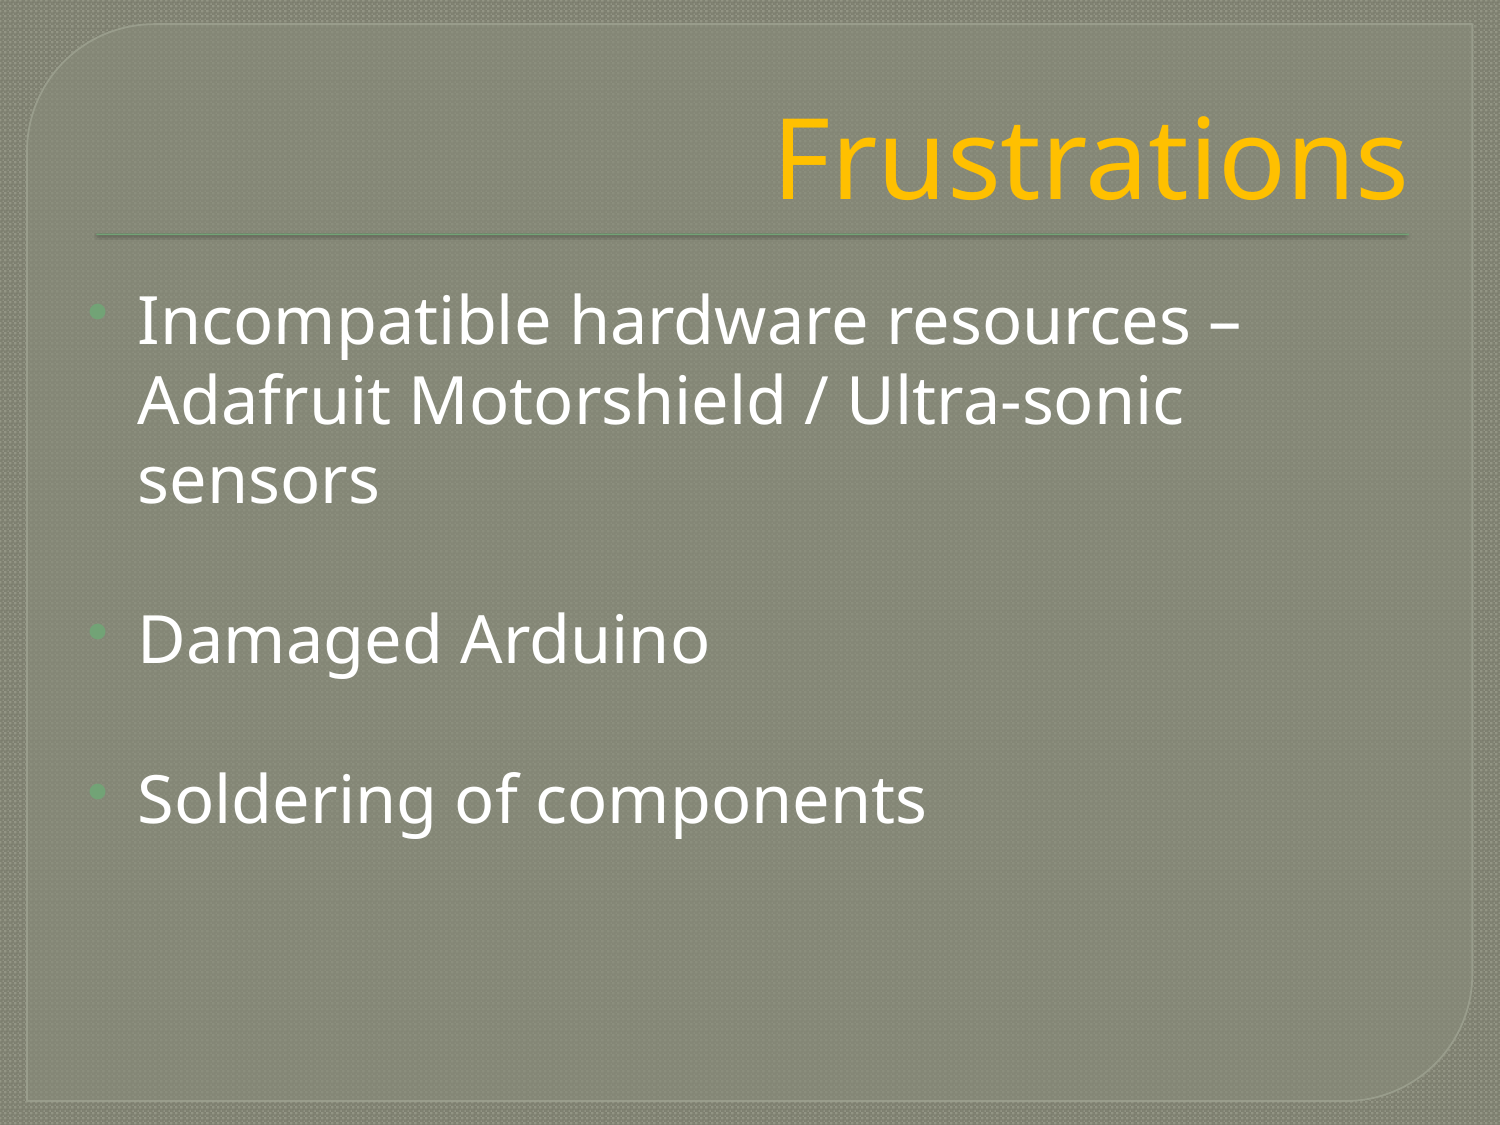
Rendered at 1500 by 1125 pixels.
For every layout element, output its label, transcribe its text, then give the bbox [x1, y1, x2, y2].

list Incompatible hardware resources – Adafruit Motorshield / Ultra-sonic sensors Damaged Arduino Soldering of components [75, 270, 1425, 1013]
title Frustrations [75, 41, 1425, 230]
